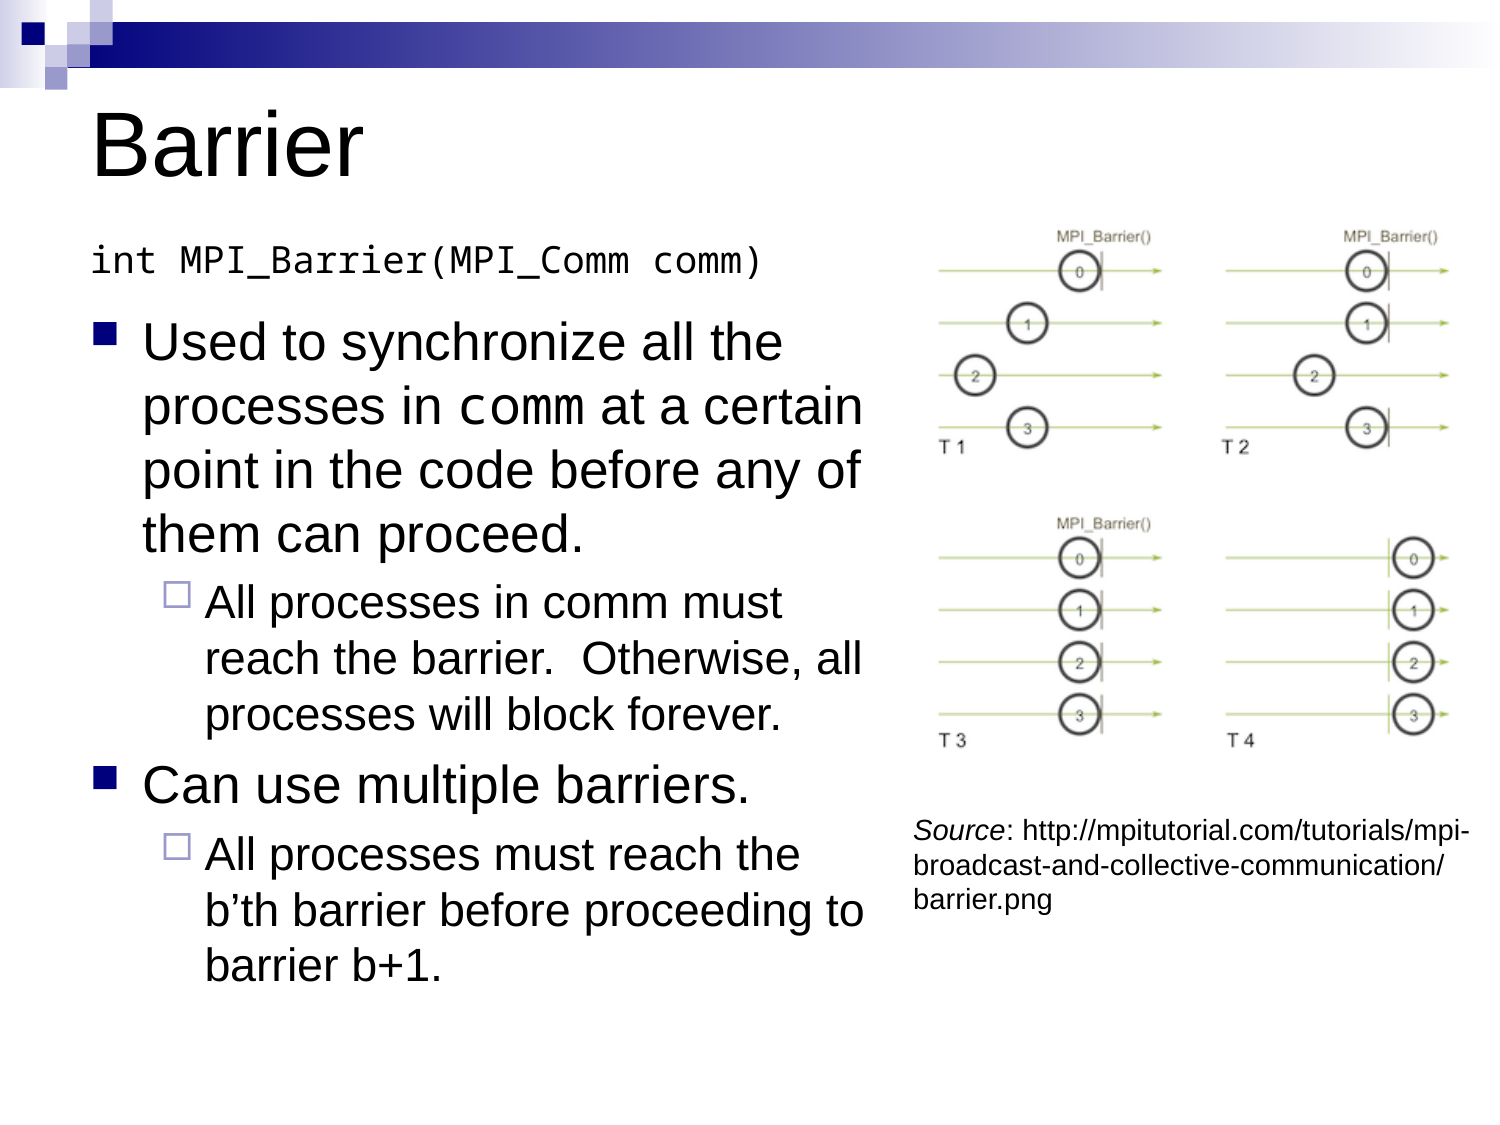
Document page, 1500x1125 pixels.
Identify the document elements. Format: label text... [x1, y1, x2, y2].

title Barrier [75, 75, 1425, 205]
list Used to synchronize all the processes in comm at a certain point in the code before any of them can proceed. All processes in comm must reach the barrier. Otherwise, all processes will block forever. Can use multiple barriers. All processes must reach the b’th barrier before proceeding to barrier b+1. [75, 299, 885, 1066]
text_box int MPI_Barrier(MPI_Comm comm) [75, 228, 935, 289]
text_box Source: http://mpitutorial.com/tutorials/mpi-broadcast-and-collective-communication/barrier.png [898, 803, 1500, 924]
picture [936, 228, 1452, 750]
